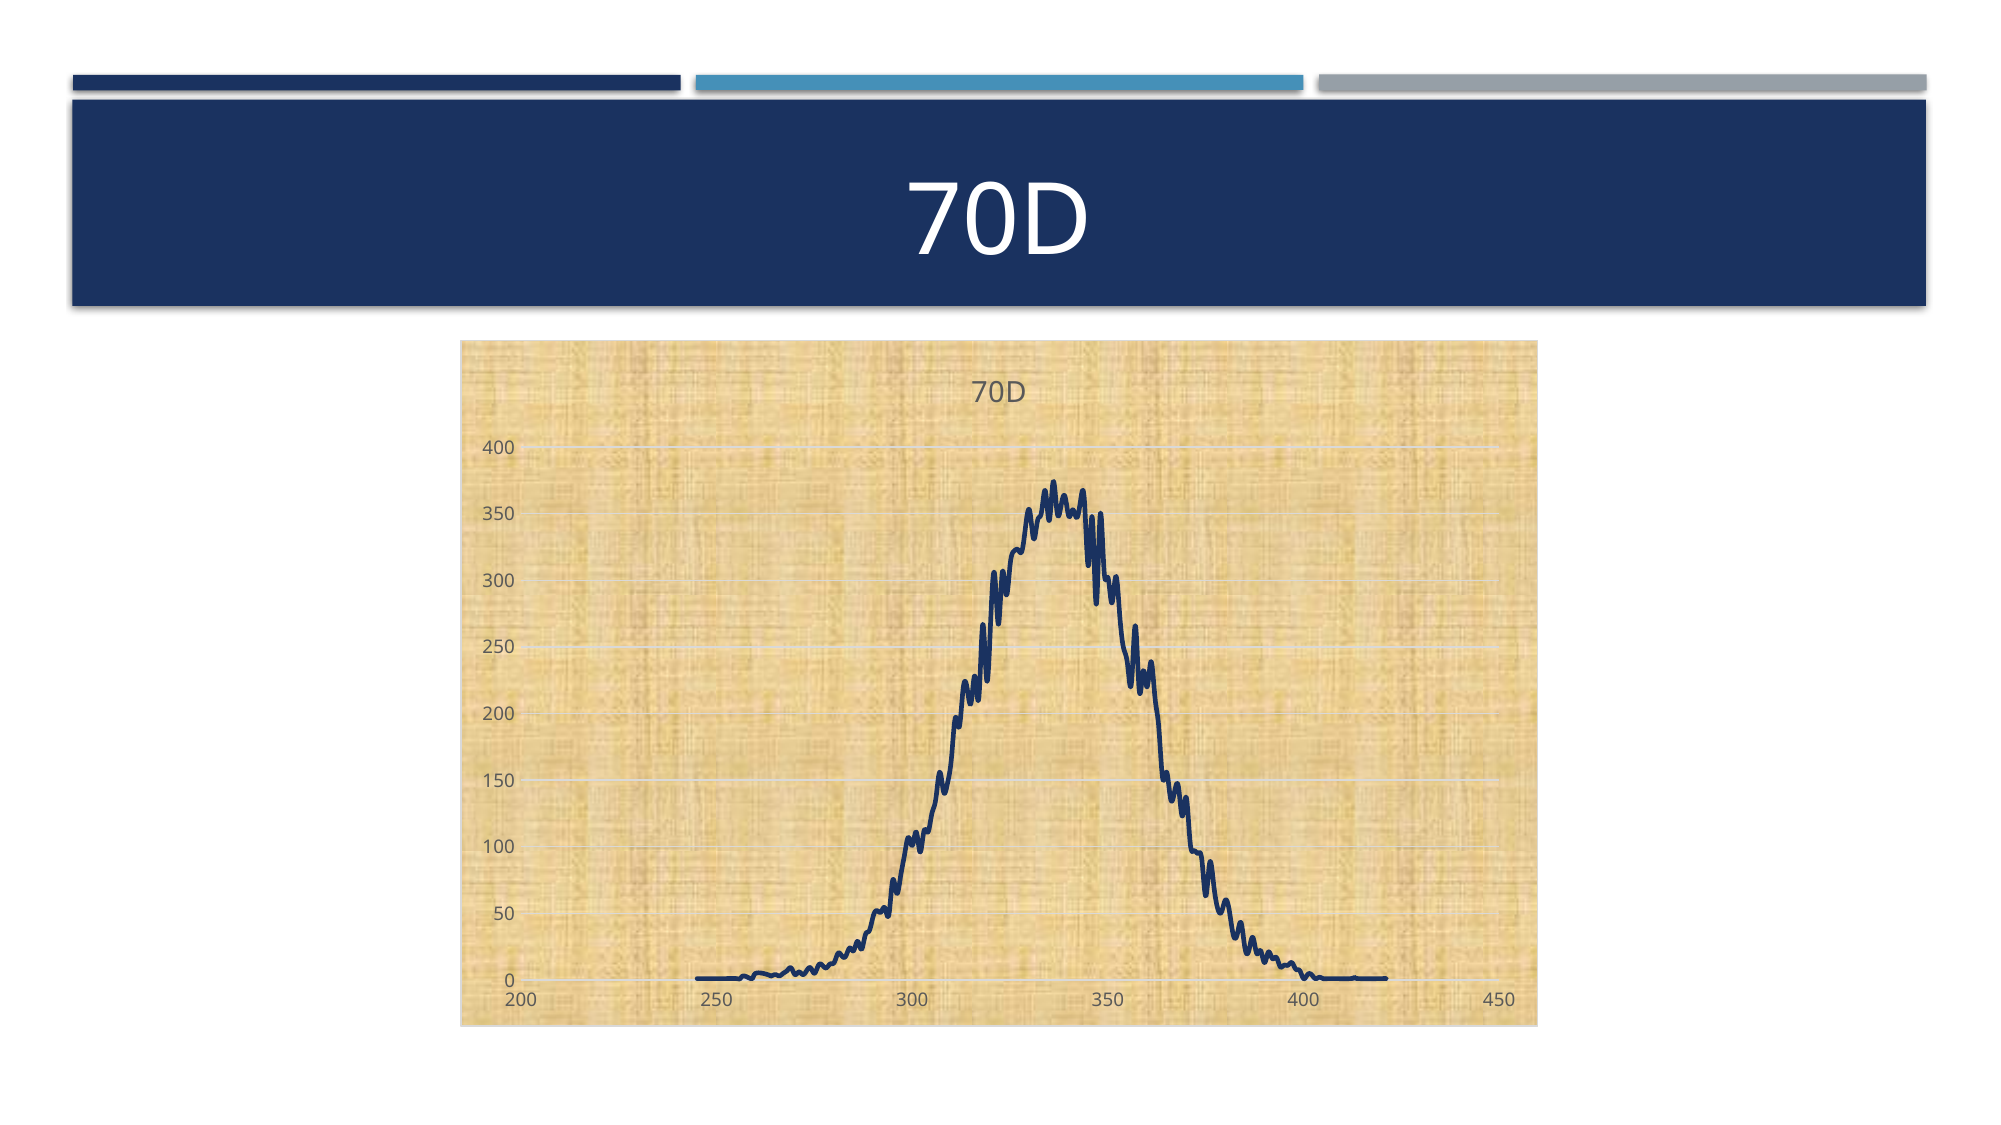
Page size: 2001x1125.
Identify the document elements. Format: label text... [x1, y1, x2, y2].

chart [459, 339, 1539, 1028]
title 70D [94, 119, 1904, 282]
